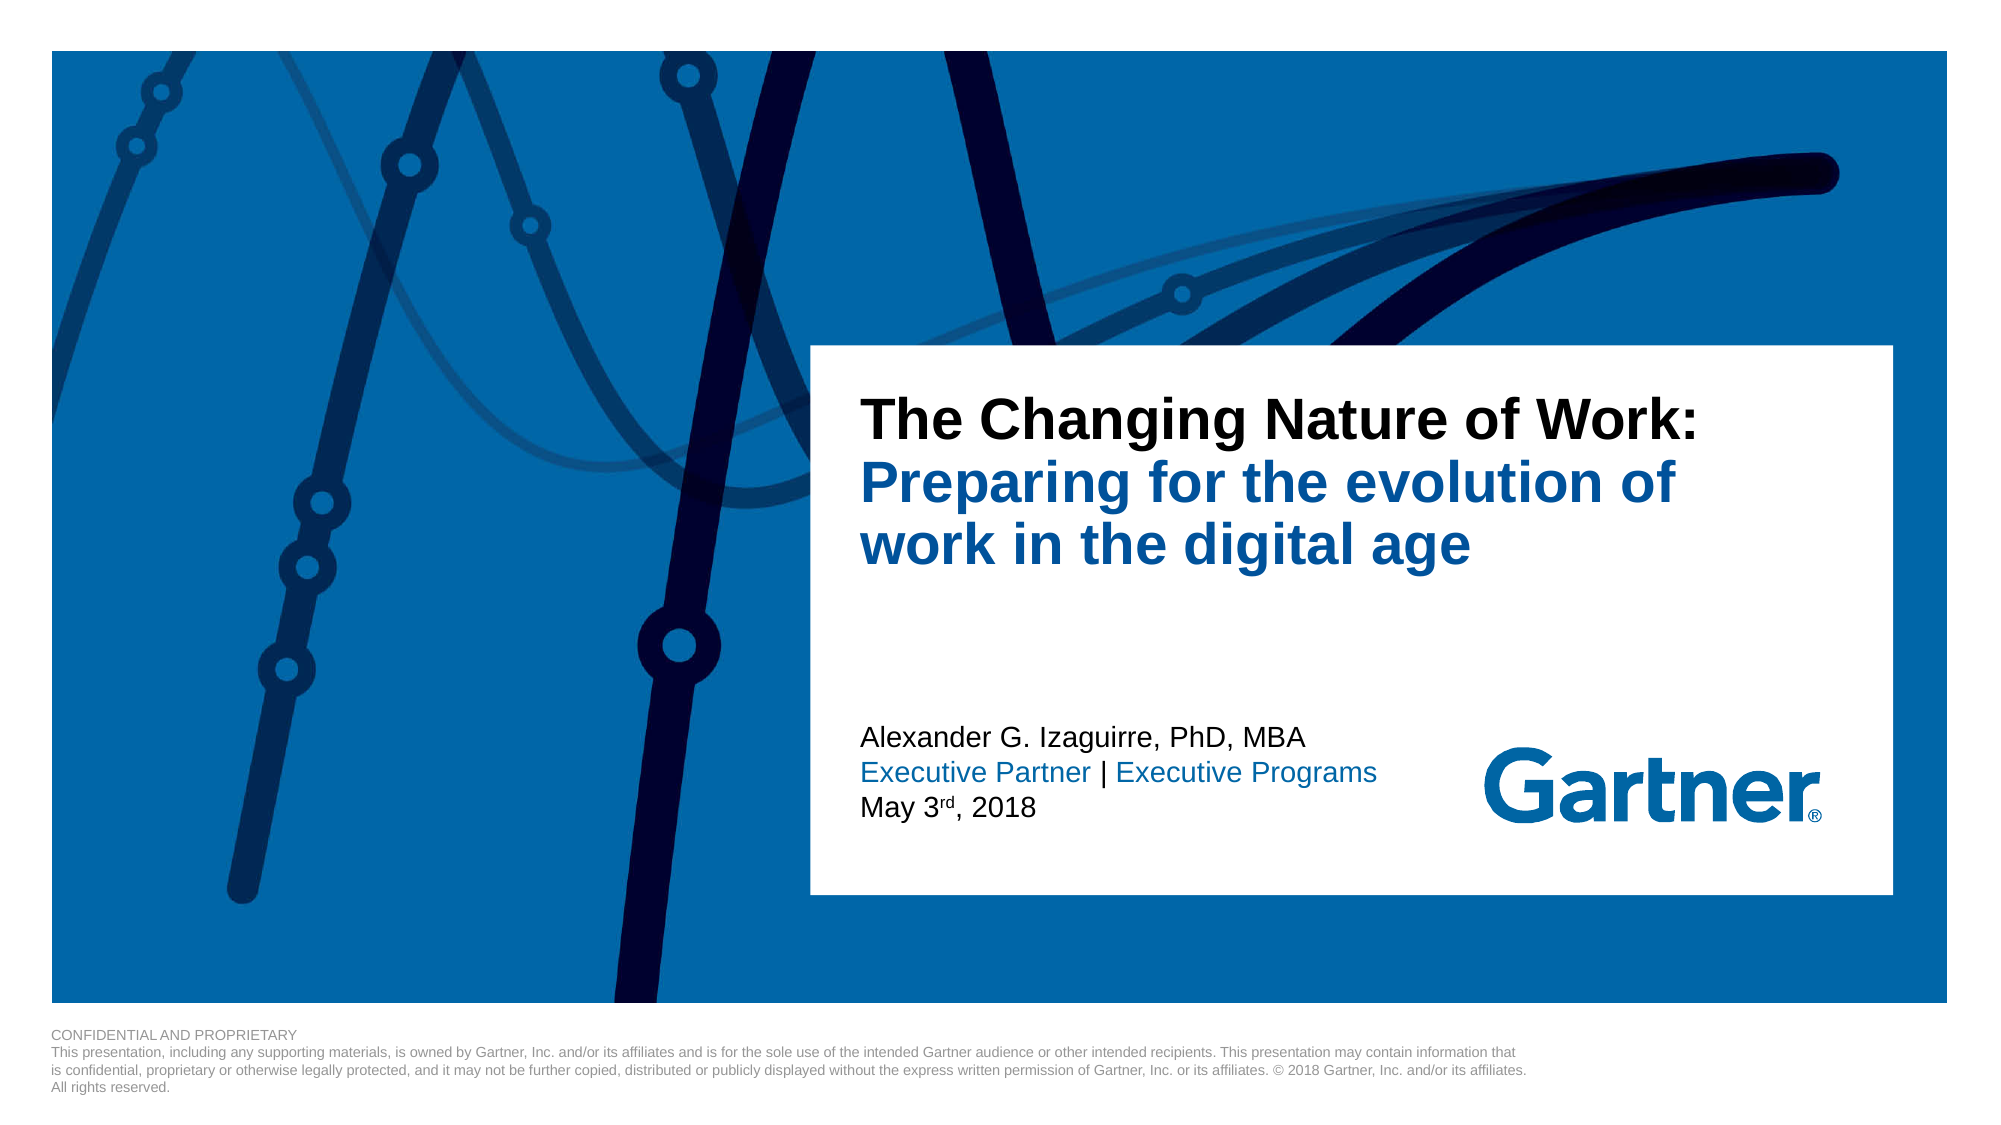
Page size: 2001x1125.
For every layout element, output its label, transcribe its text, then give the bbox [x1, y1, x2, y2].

title The Changing Nature of Work: Preparing for the evolution of work in the digital age [845, 388, 1838, 580]
subtitle Alexander G. Izaguirre, PhD, MBA Executive Partner | Executive Programs May 3rd, 2018 [845, 711, 1479, 825]
picture [52, 51, 1947, 1003]
